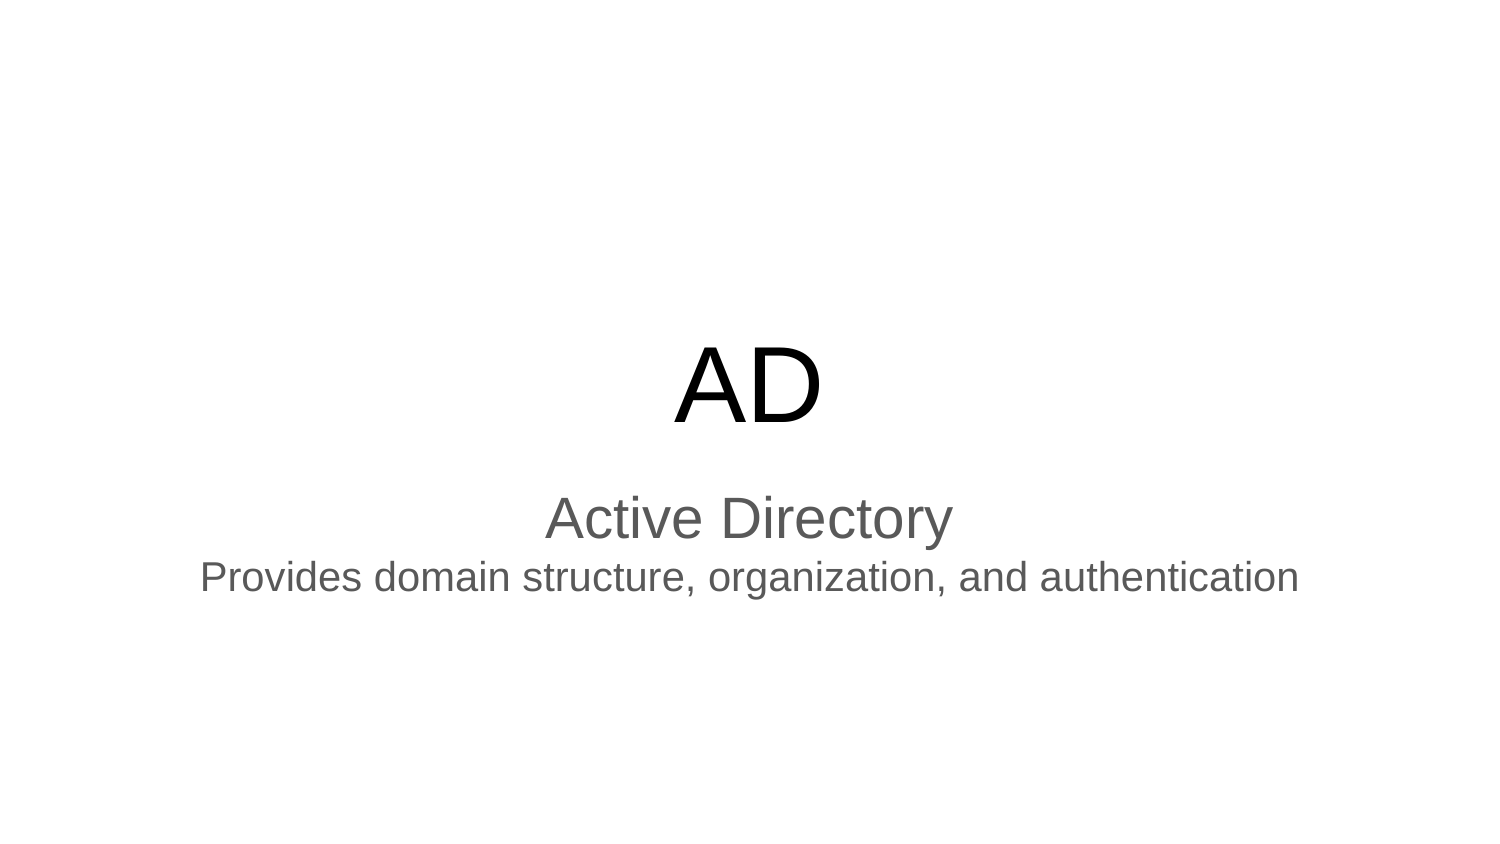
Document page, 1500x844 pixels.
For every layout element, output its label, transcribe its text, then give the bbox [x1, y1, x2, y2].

subtitle Active Directory Provides domain structure, organization, and authentication [51, 464, 1449, 595]
title AD [51, 122, 1449, 459]
